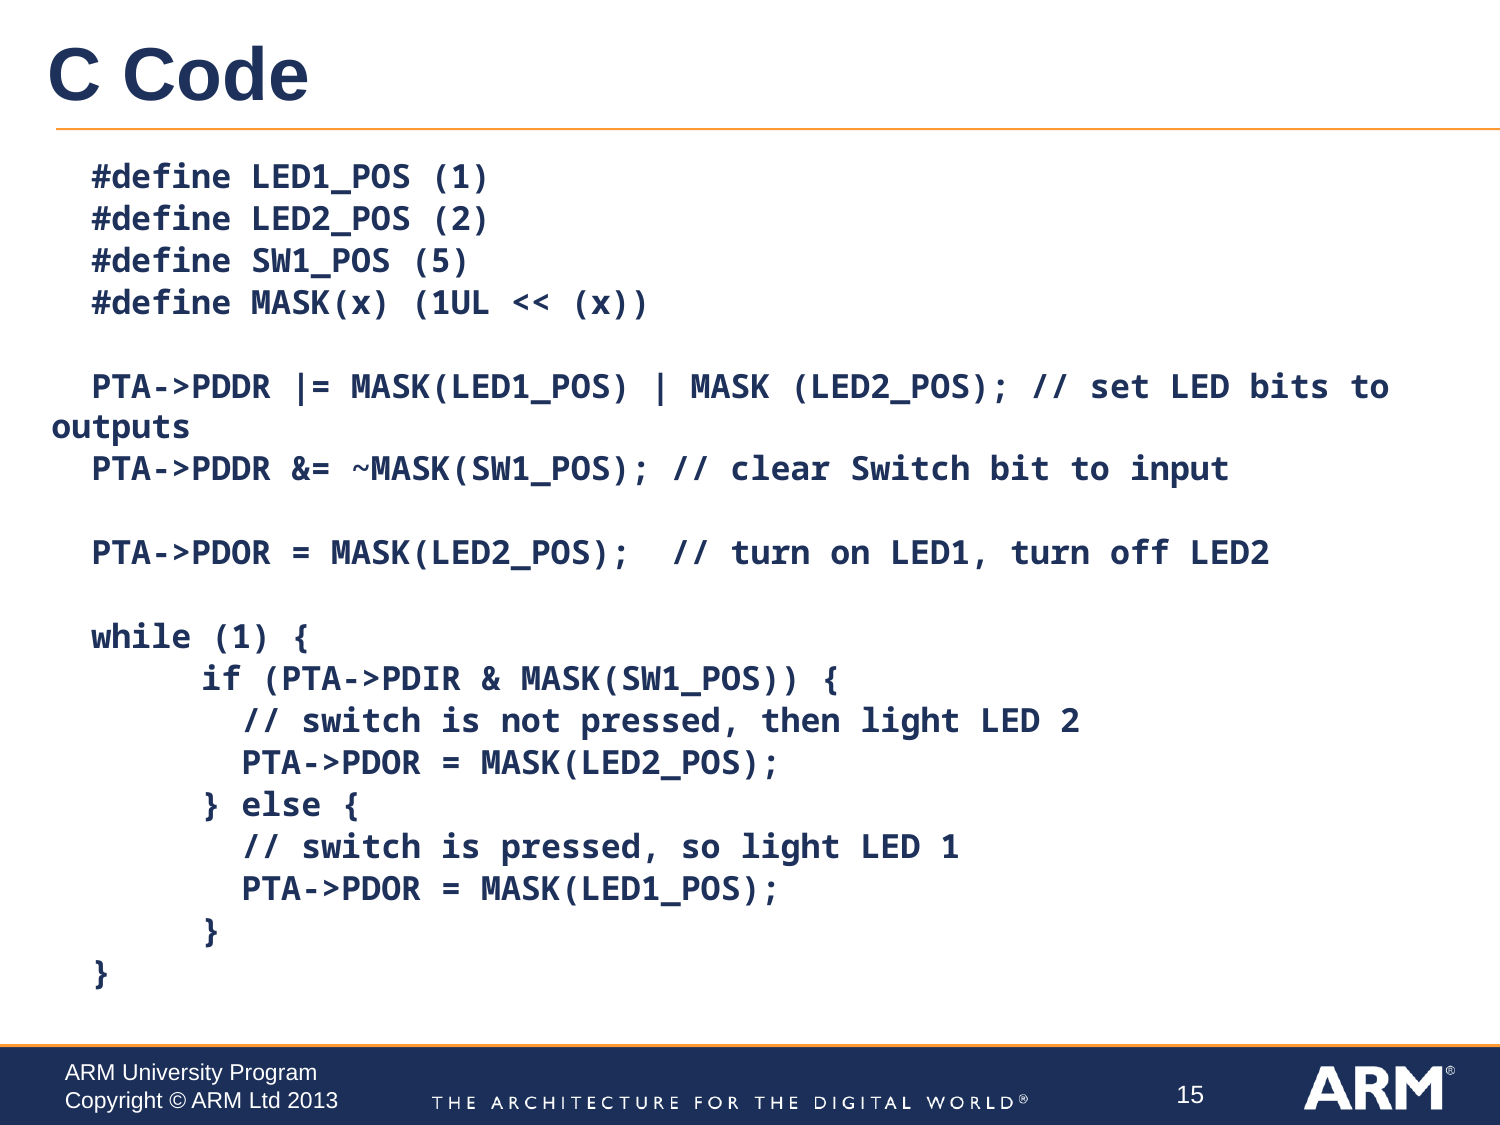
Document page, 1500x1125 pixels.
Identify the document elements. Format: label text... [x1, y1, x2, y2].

title C Code [34, 1, 1500, 141]
list #define LED1_POS (1) #define LED2_POS (2) #define SW1_POS (5) #define MASK(x) (1UL << (x)) PTA->PDDR |= MASK(LED1_POS) | MASK (LED2_POS); // set LED bits to outputs PTA->PDDR &= ~MASK(SW1_POS); // clear Switch bit to input PTA->PDOR = MASK(LED2_POS); // turn on LED1, turn off LED2 while (1) { if (PTA->PDIR & MASK(SW1_POS)) { // switch is not pressed, then light LED 2 PTA->PDOR = MASK(LED2_POS); } else { // switch is pressed, so light LED 1 PTA->PDOR = MASK(LED1_POS); } } [38, 148, 1500, 1039]
picture [0, 1048, 1500, 1125]
